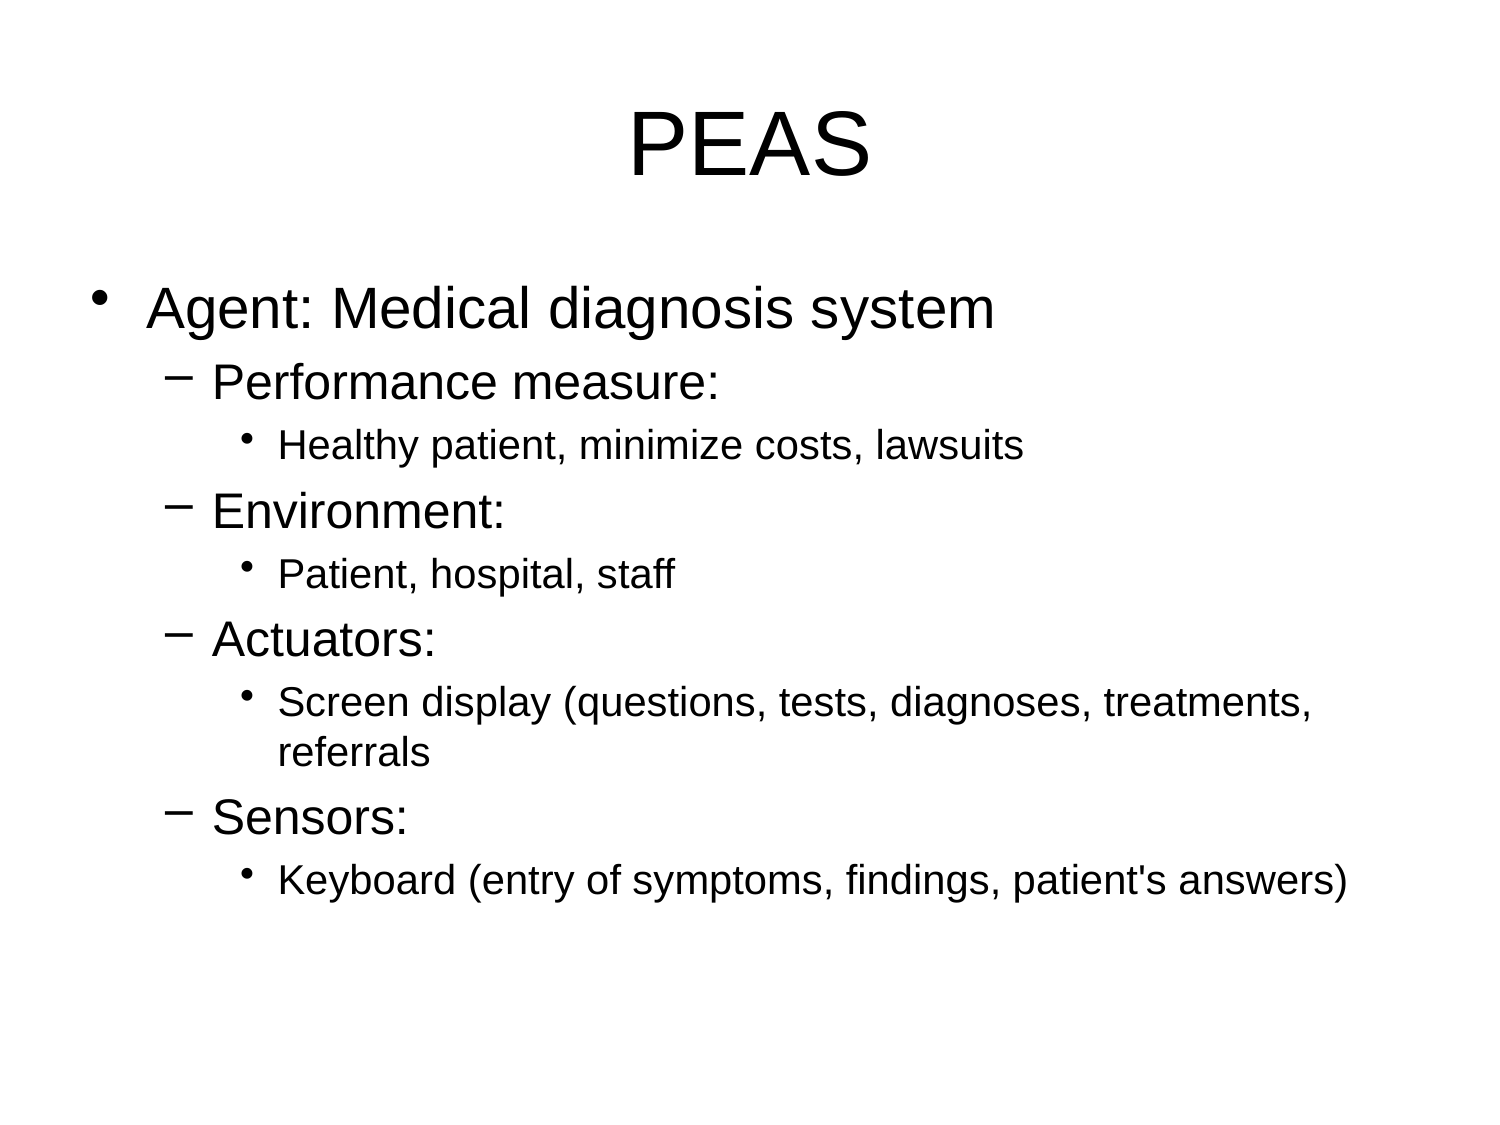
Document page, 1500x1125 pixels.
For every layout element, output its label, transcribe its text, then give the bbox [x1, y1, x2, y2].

list Agent: Medical diagnosis system Performance measure: Healthy patient, minimize costs, lawsuits Environment: Patient, hospital, staff Actuators: Screen display (questions, tests, diagnoses, treatments, referrals Sensors: Keyboard (entry of symptoms, findings, patient's answers) [75, 262, 1425, 1005]
title PEAS [75, 45, 1425, 233]
